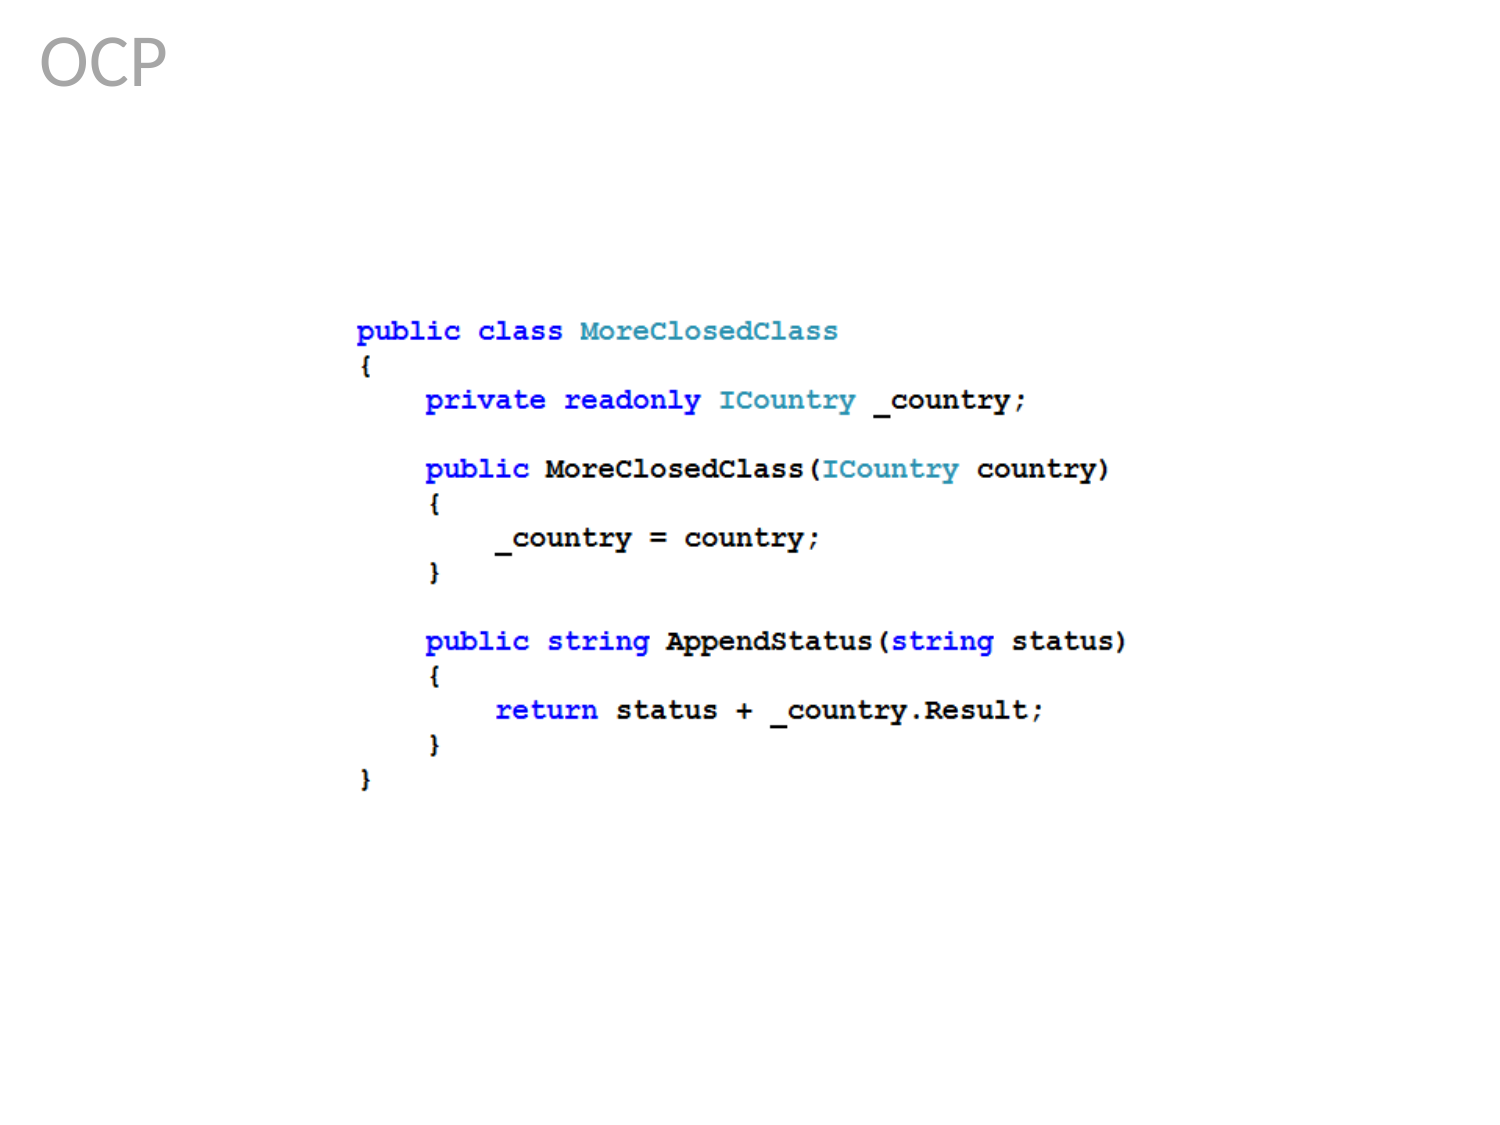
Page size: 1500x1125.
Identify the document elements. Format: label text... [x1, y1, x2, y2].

picture [334, 304, 1166, 821]
title OCP [24, 0, 300, 113]
